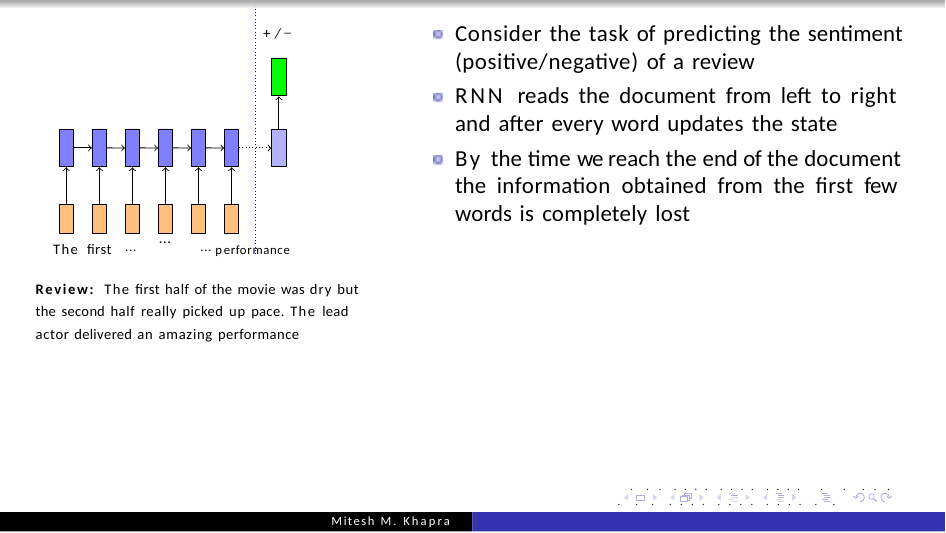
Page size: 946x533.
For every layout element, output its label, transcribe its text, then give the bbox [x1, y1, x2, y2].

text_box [238, 30, 444, 168]
text_box . . . . . . . . . . . . . . . . . . . . . . . . . . . . . . . . . . . . . . . . 13/1 CS7015 (Deep Learning) : Lecture 14 [488, 480, 942, 510]
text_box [0, 0, 946, 255]
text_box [0, 511, 946, 532]
text_box Review: The first half of the movie was dry but the second half really picked up pace. The lead actor delivered an amazing performance [33, 272, 369, 343]
